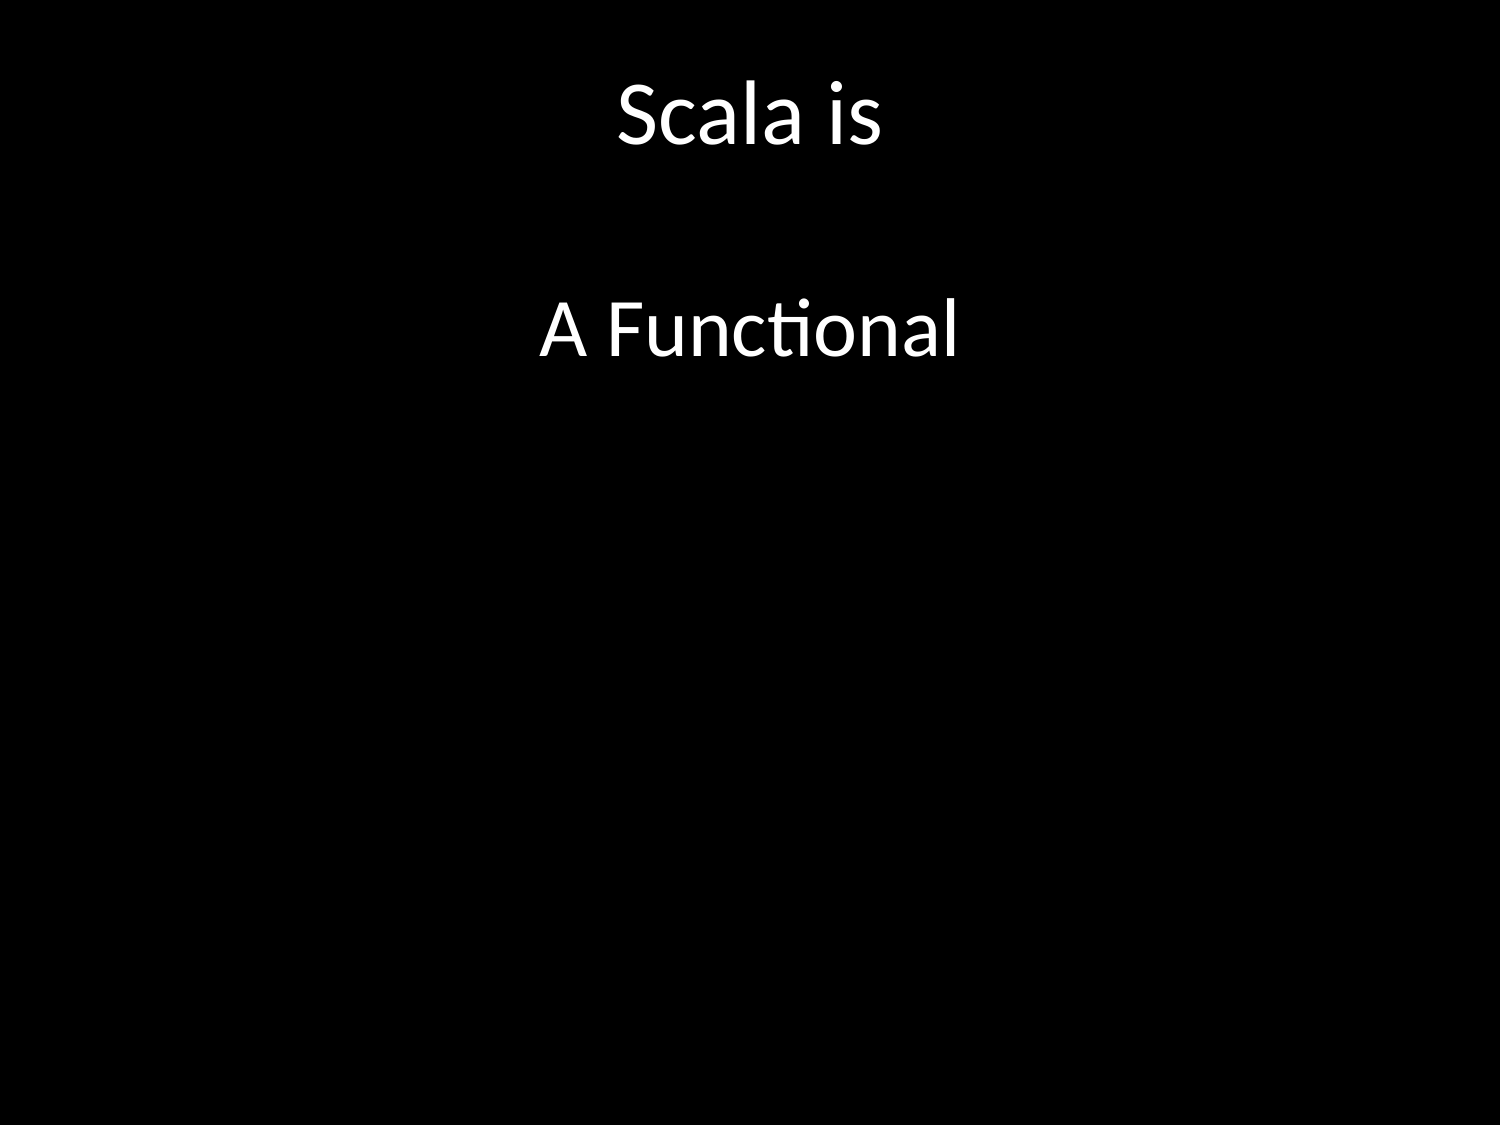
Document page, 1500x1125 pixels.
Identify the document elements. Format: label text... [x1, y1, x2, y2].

title Scala is A Functional [112, 45, 1388, 1040]
